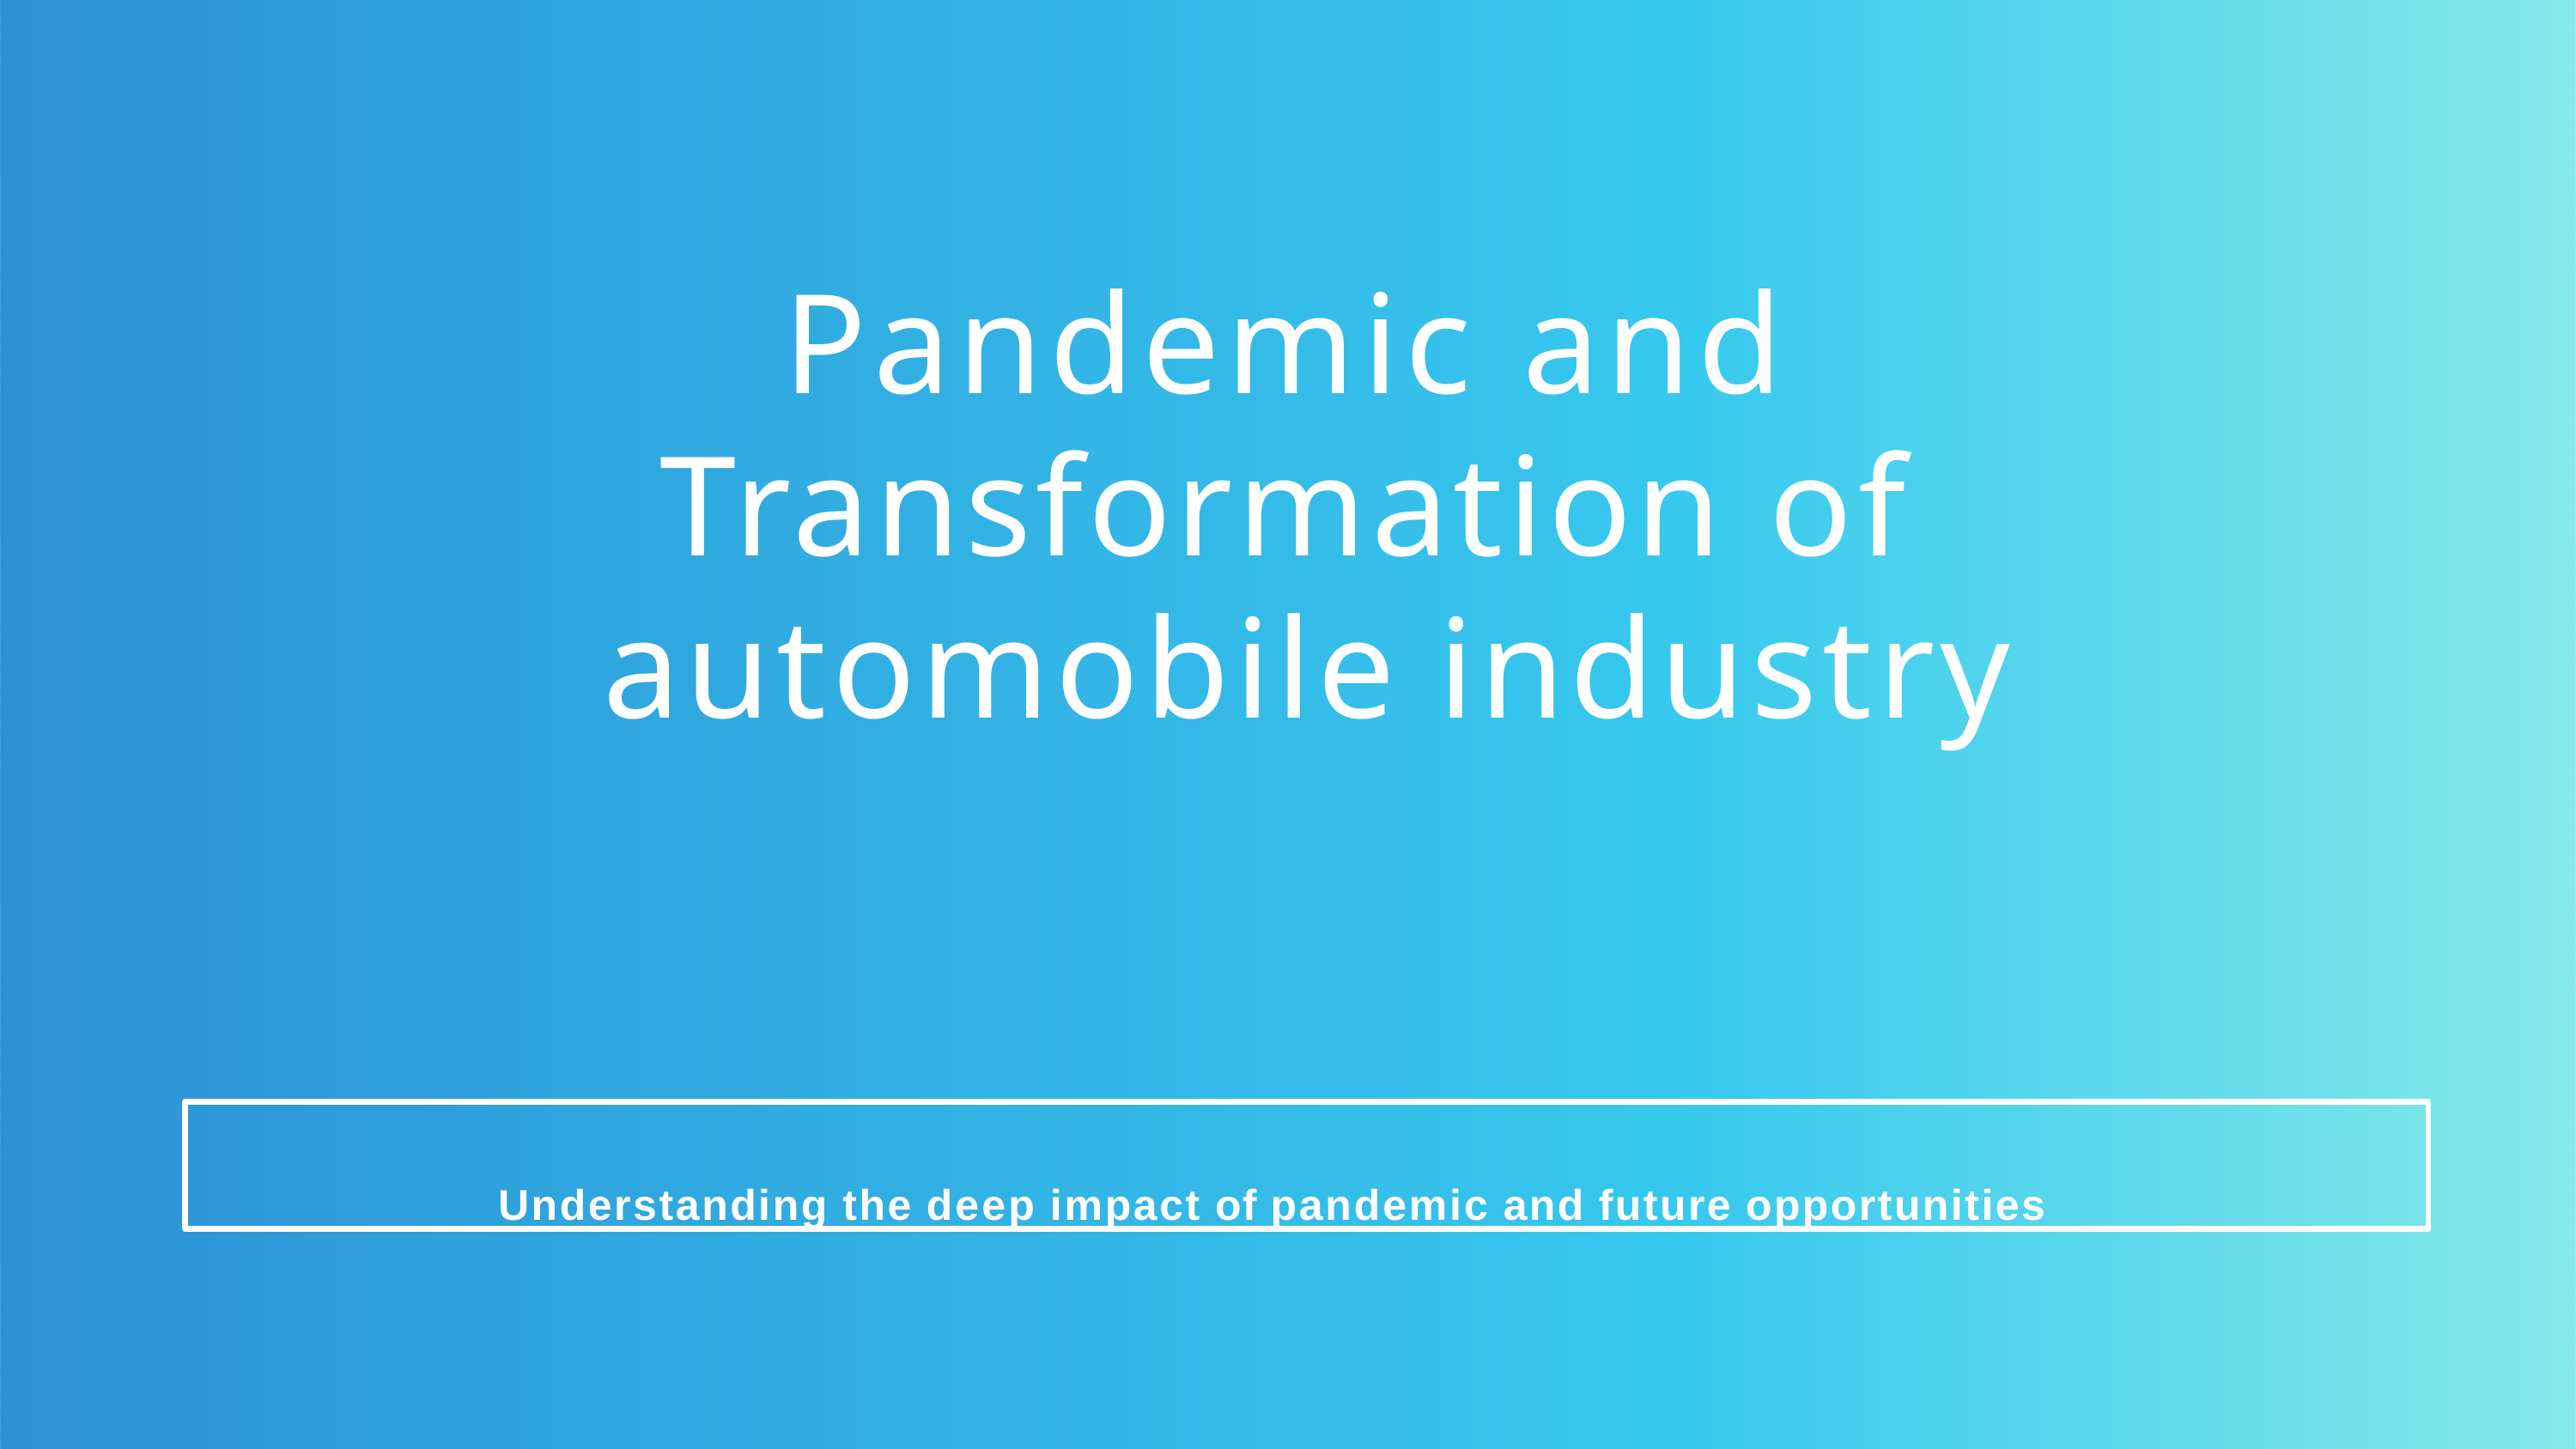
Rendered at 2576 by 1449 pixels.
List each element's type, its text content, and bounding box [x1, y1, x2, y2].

text_box [0, 0, 2576, 1449]
text_box Understanding the deep impact of pandemic and future opportunities [185, 1101, 2428, 1229]
list Pandemic and Transformation of automobile industry [533, 248, 2043, 1087]
